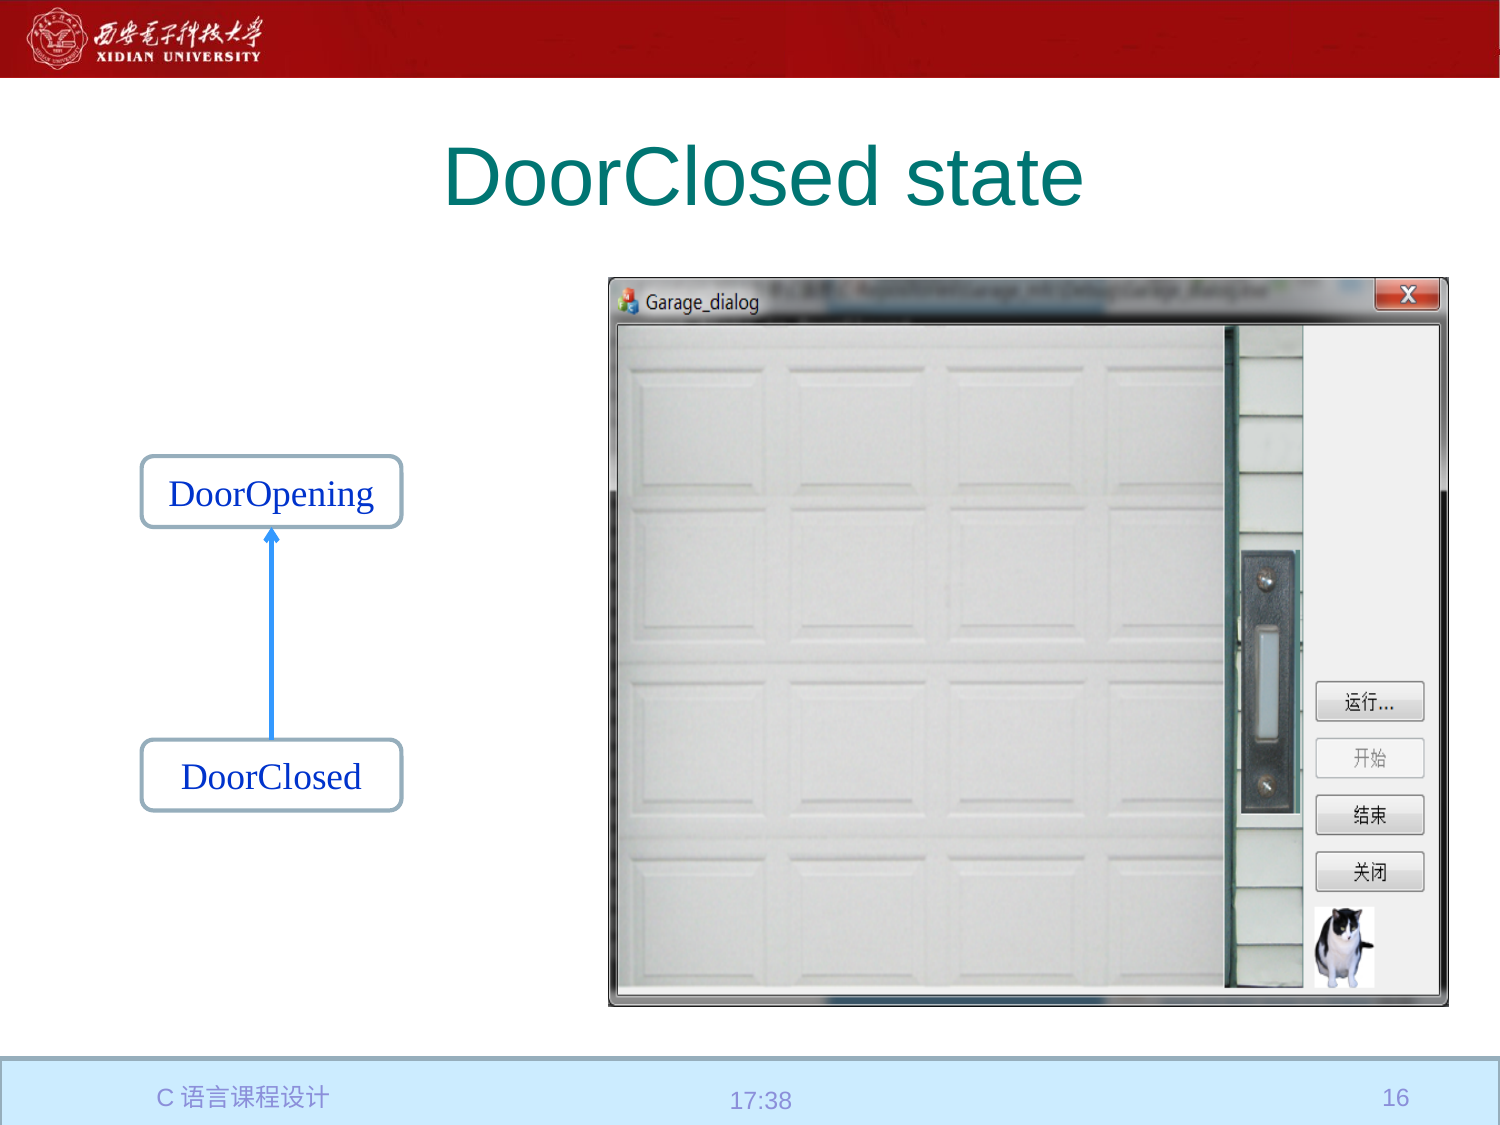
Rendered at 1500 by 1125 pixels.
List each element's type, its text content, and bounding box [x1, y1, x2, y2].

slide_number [714, 1069, 1065, 1125]
footer C语言课程设计 [5, 1066, 481, 1125]
text_box DoorClosed [139, 737, 404, 813]
picture [0, 0, 1500, 78]
text_box DoorOpening [139, 454, 404, 530]
slide_number 16 [1074, 1066, 1425, 1125]
title DoorClosed state [57, 89, 1471, 255]
picture [608, 277, 1449, 1007]
